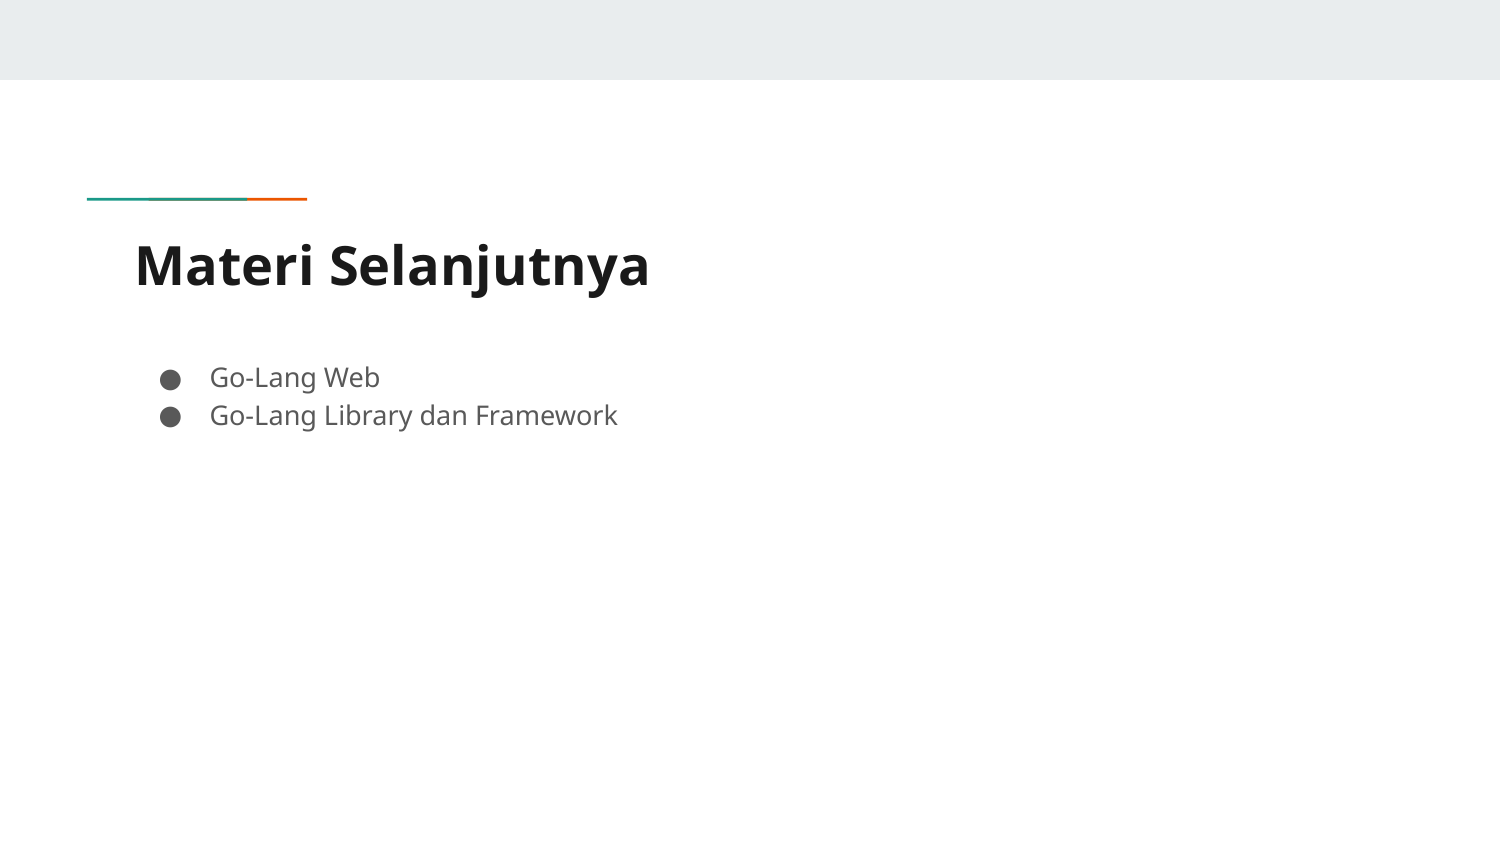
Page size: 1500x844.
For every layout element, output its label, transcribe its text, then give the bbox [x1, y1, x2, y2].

list Go-Lang Web Go-Lang Library dan Framework [119, 341, 1381, 712]
title Materi Selanjutnya [119, 216, 1381, 305]
